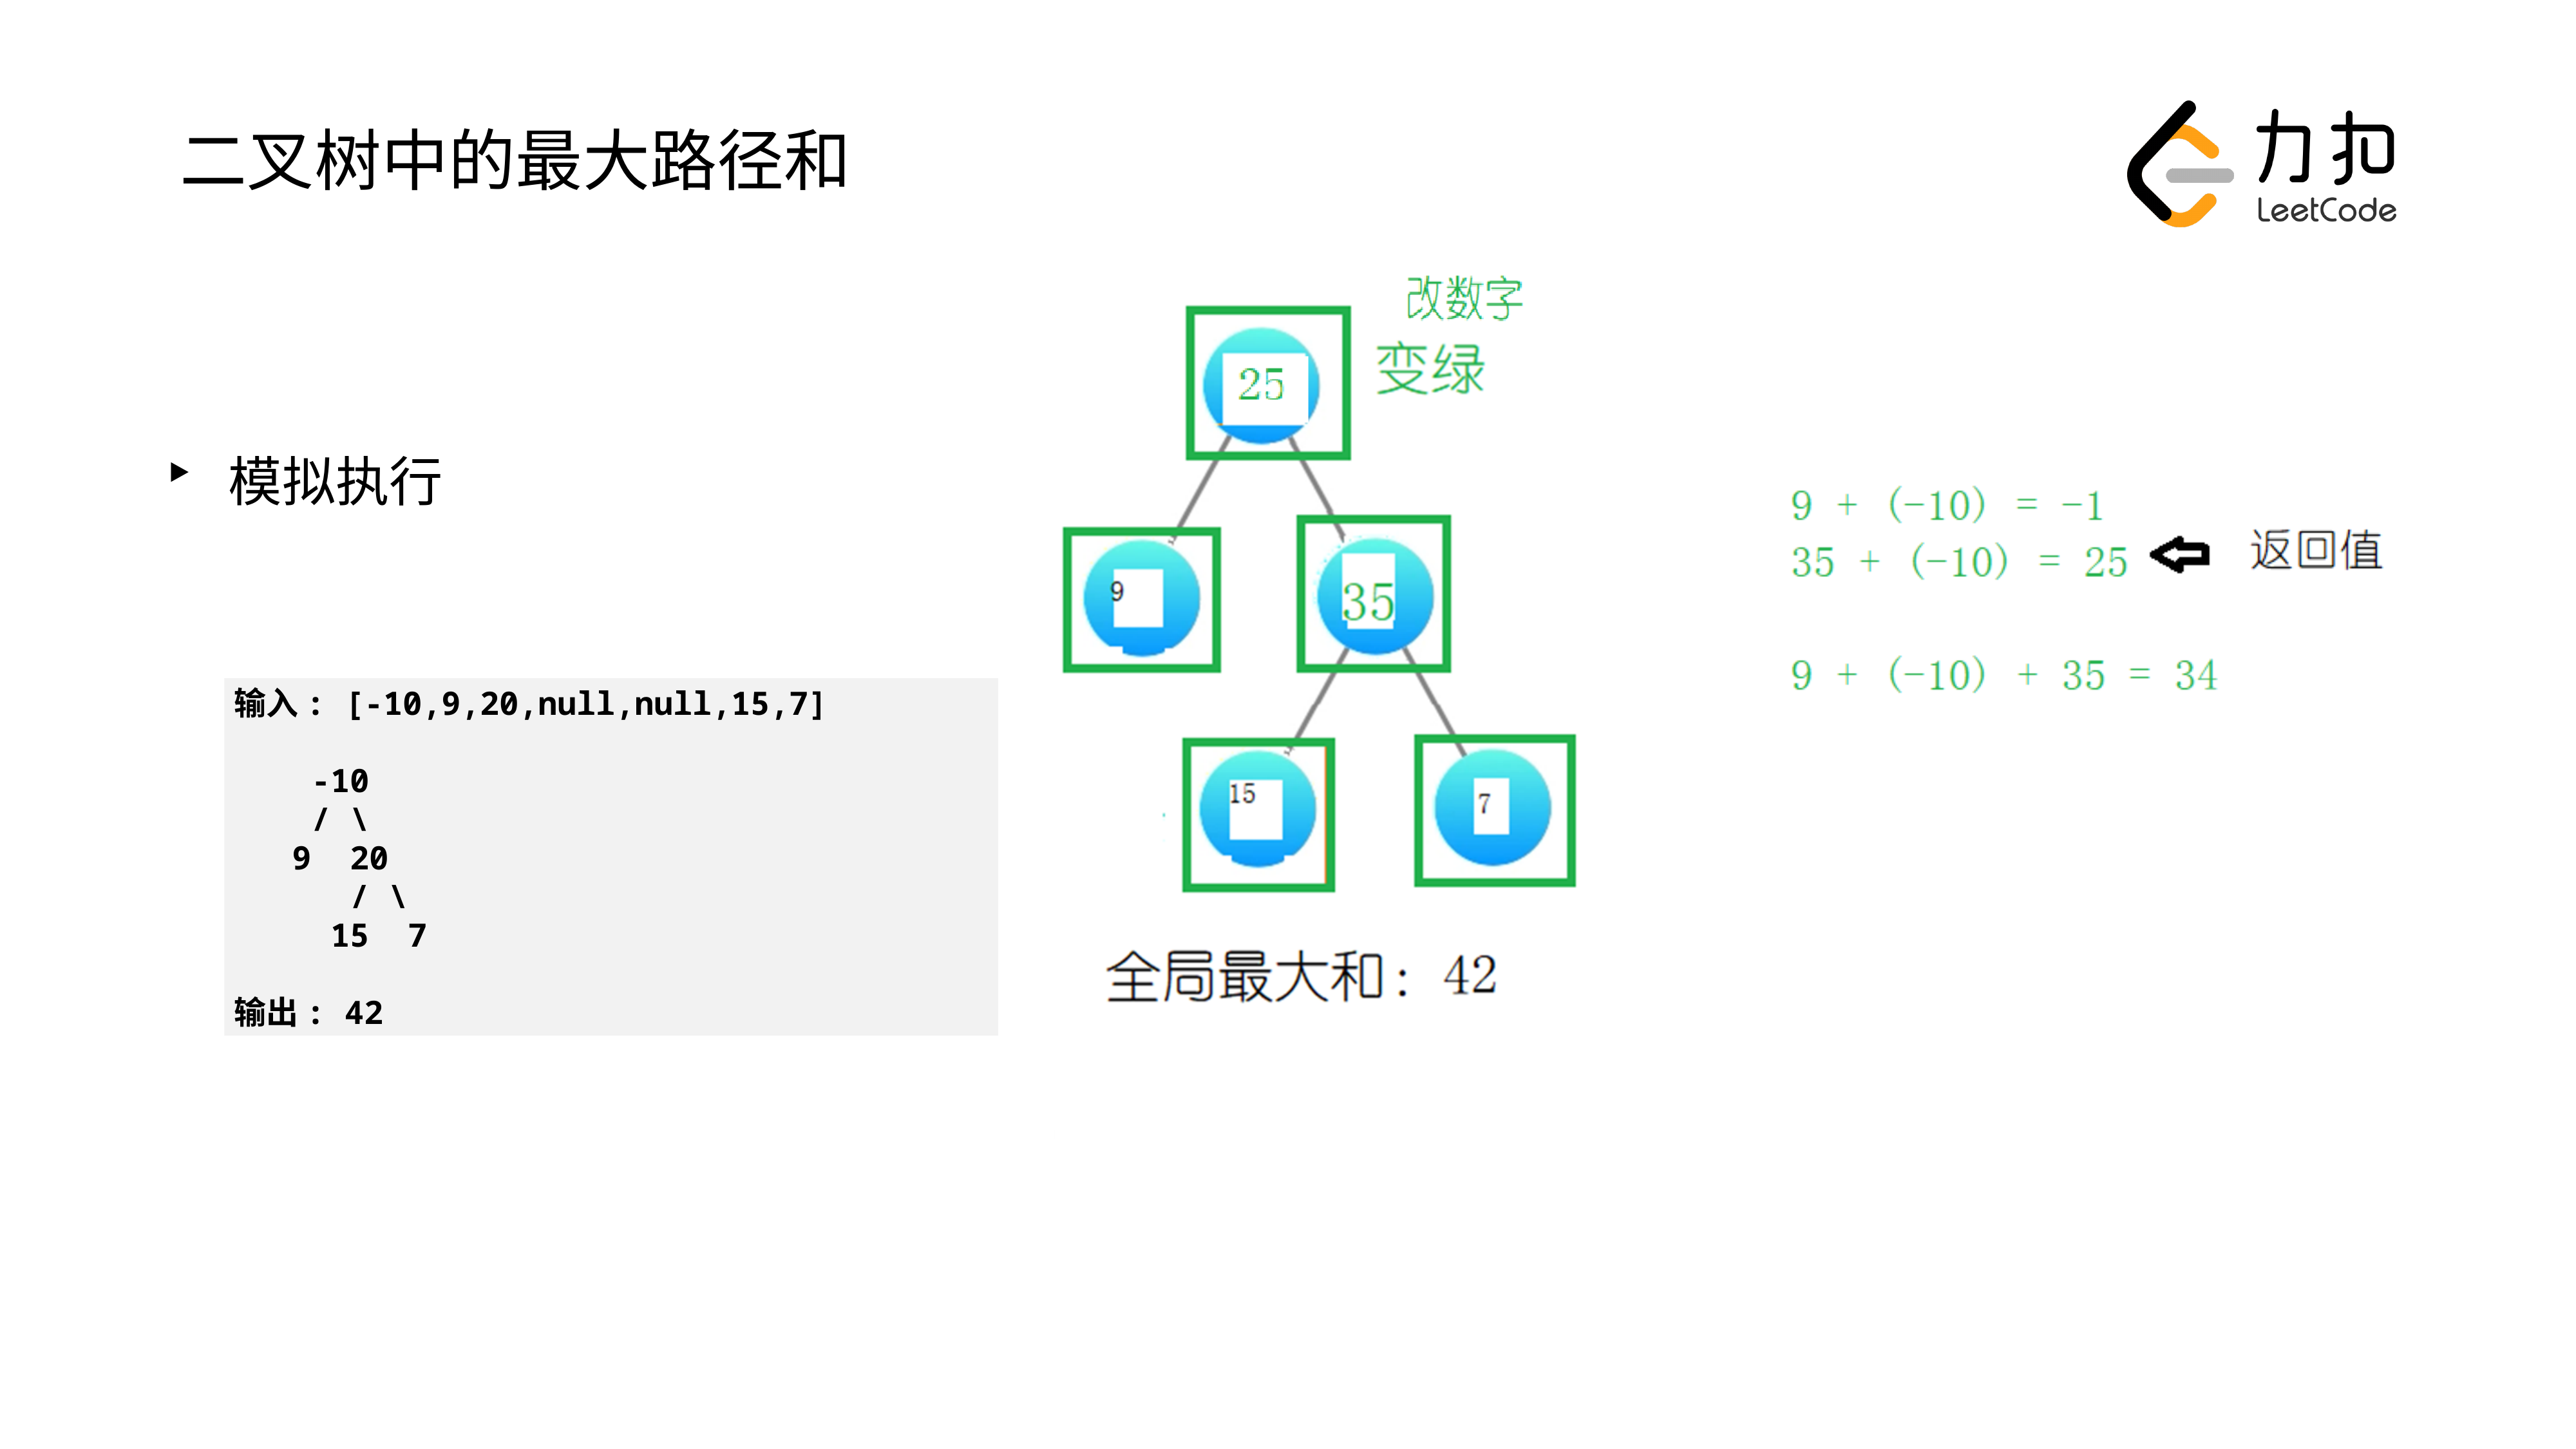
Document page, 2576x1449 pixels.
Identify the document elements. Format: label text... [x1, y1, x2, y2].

text_box 二叉树中的最大路径和 [175, 113, 857, 204]
text_box 输入: [-10,9,20,null,null,15,7] -10 / \ 9 20 / \ 15 7 输出: 42 [224, 678, 998, 1036]
picture [998, 230, 2491, 1140]
picture [2127, 100, 2396, 228]
text_box 模拟执行 [158, 442, 449, 518]
